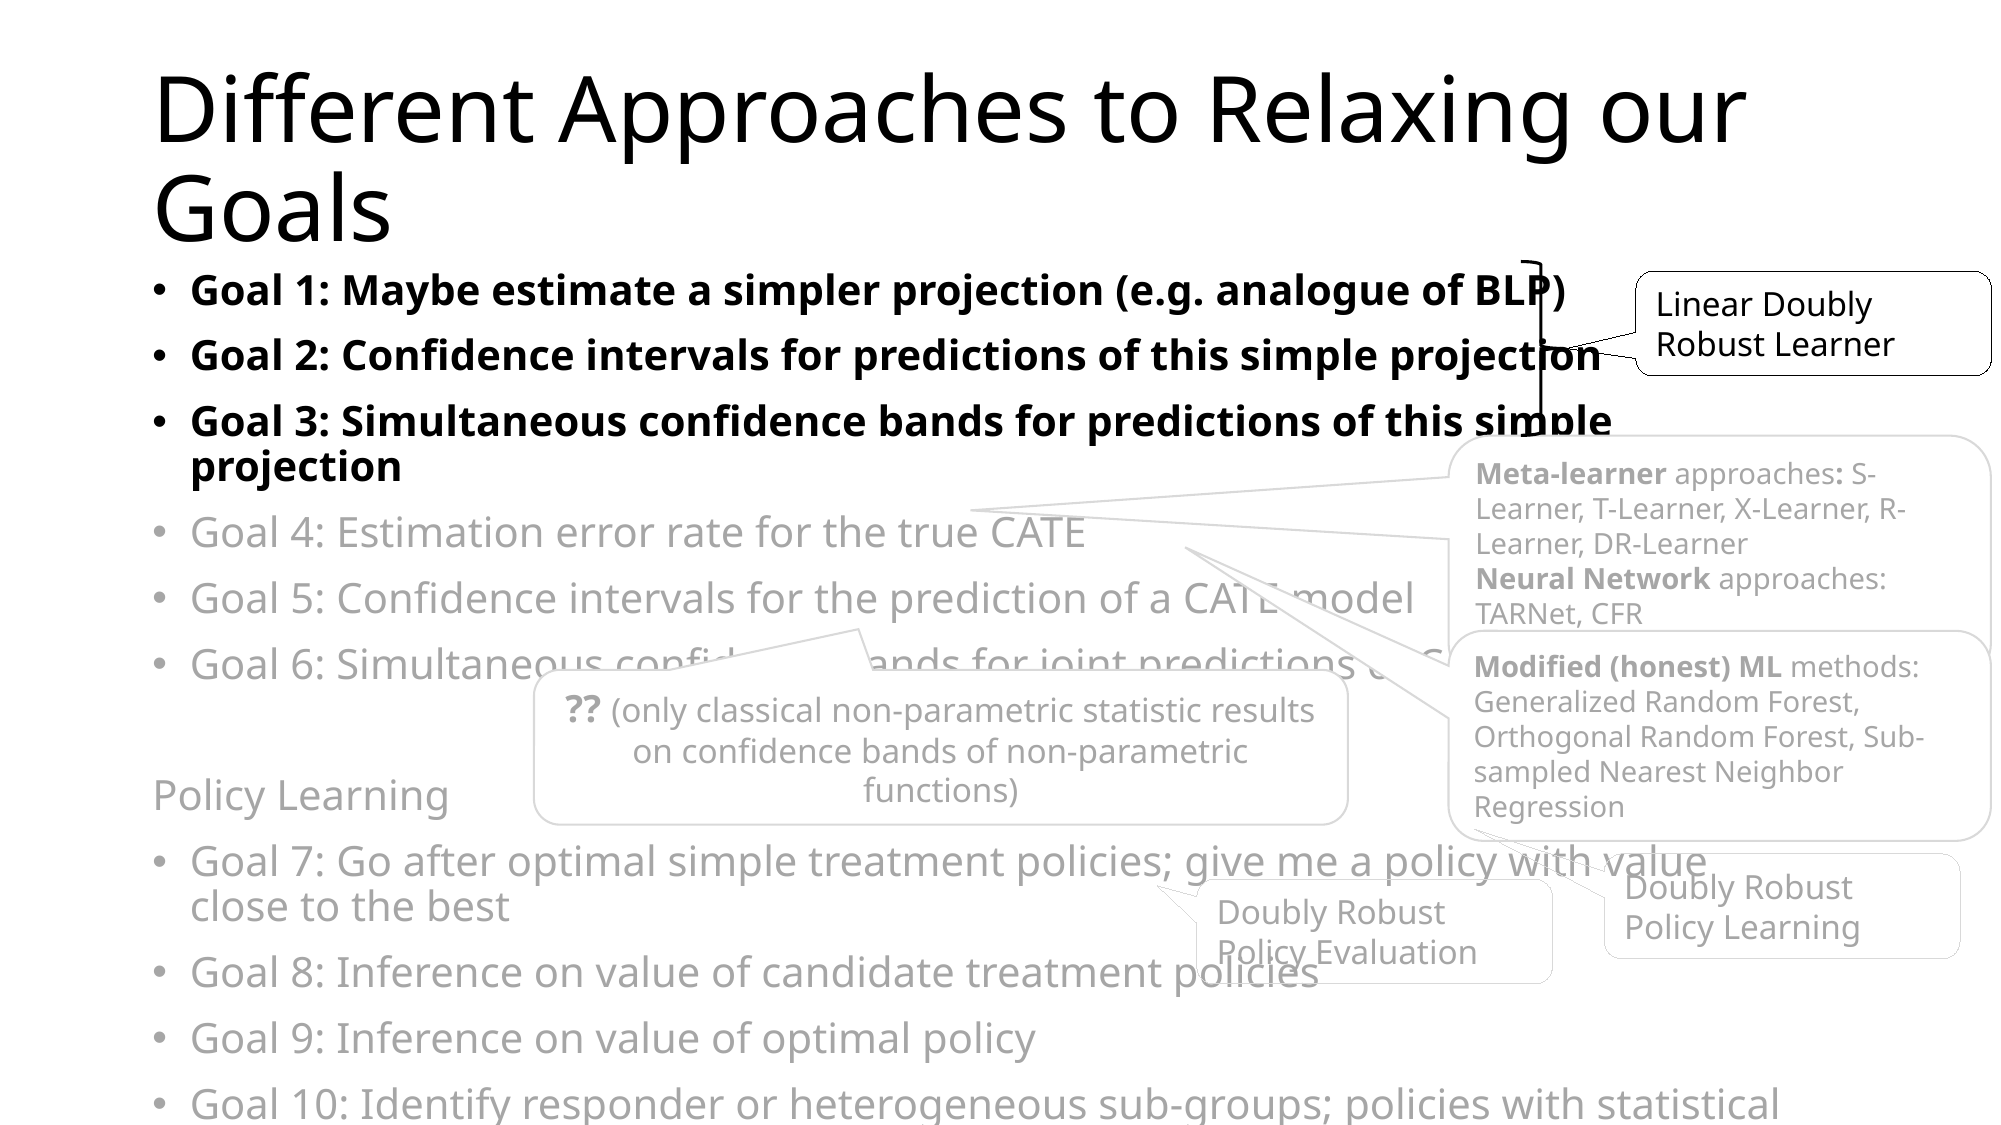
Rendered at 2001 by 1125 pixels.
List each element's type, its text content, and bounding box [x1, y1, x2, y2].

title Different Approaches to Relaxing our Goals [137, 53, 1863, 271]
text_box Meta-learner approaches: S-Learner, T-Learner, X-Learner, R-Learner, DR-Learner Neural Network approaches: TARNet, CFR Random Forest approaches: BART [970, 434, 1992, 655]
text_box Linear Doubly Robust Learner [1566, 271, 1992, 376]
text_box Doubly Robust Policy Learning [1474, 829, 1961, 959]
text_box Modified (honest) ML methods: Generalized Random Forest, Orthogonal Random Forest, Sub-sampled Nearest Neighbor Regression [1184, 546, 1992, 842]
text_box Doubly Robust Policy Evaluation [1157, 879, 1553, 984]
text_box [1520, 261, 1561, 436]
text_box ?? (only classical non-parametric statistic results on confidence bands of non-parametric functions) [532, 627, 1349, 826]
text_box Goal 1: Maybe estimate a simpler projection (e.g. analogue of BLP) Goal 2: Confidence intervals for predictions of this simple projection Goal 3: Simultaneous confidence bands for predictions of this simple projection Goal 4: Estimation error rate for the true CATE Goal 5: Confidence intervals for the prediction of a CATE model Goal 6: Simultaneous confidence bands for joint predictions of CATE model Policy Learning Goal 7: Go after optimal simple treatment policies; give me a policy with value close to the best Goal 8: Inference on value of candidate treatment policies Goal 9: Inference on value of optimal policy Goal 10: Identify responder or heterogeneous sub-groups; policies with statistical significance; [137, 261, 1825, 1125]
